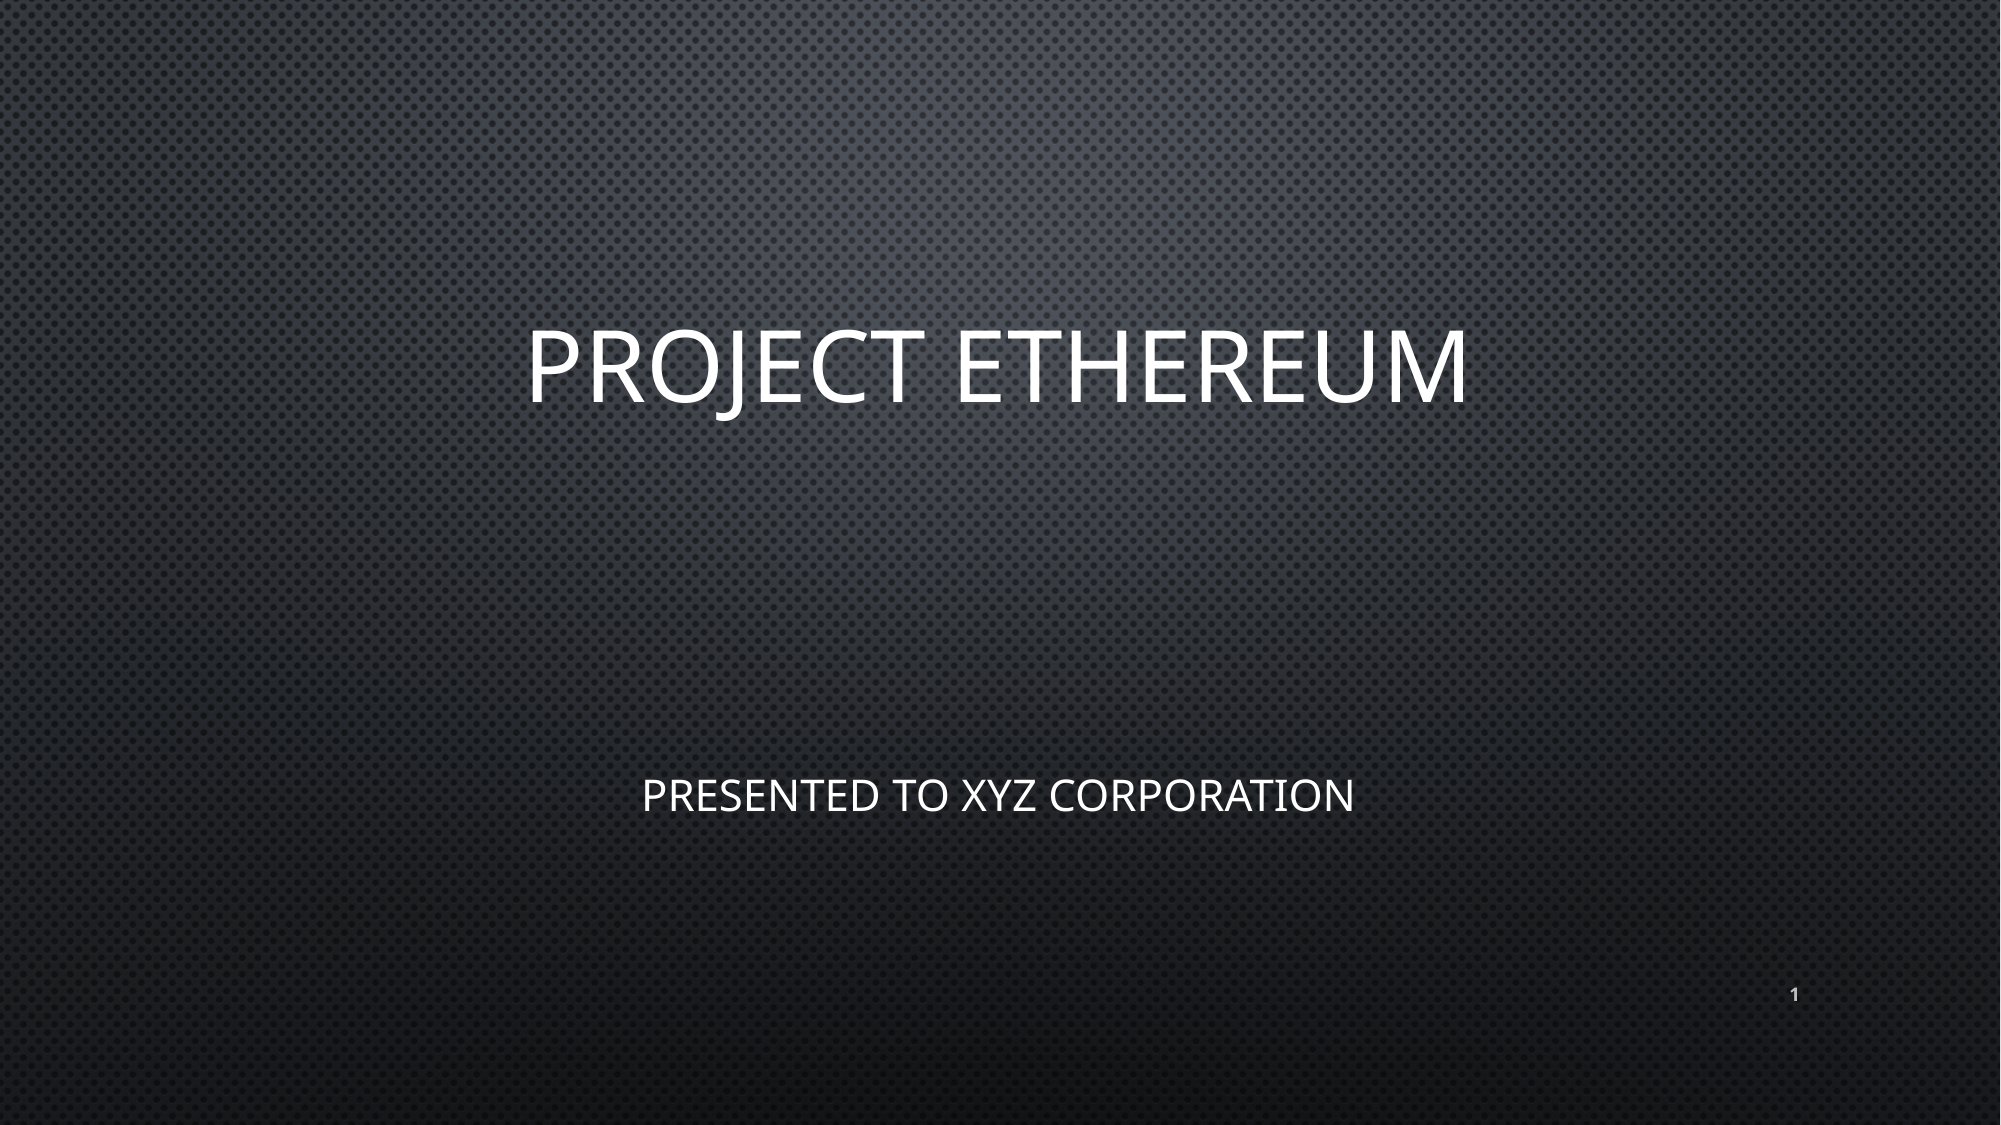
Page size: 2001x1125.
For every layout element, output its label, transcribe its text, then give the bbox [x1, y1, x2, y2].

slide_number 1 [1724, 965, 1816, 1025]
subtitle Presented to XYZ corporation [287, 637, 1711, 950]
title Project Ethereum [287, 99, 1711, 625]
